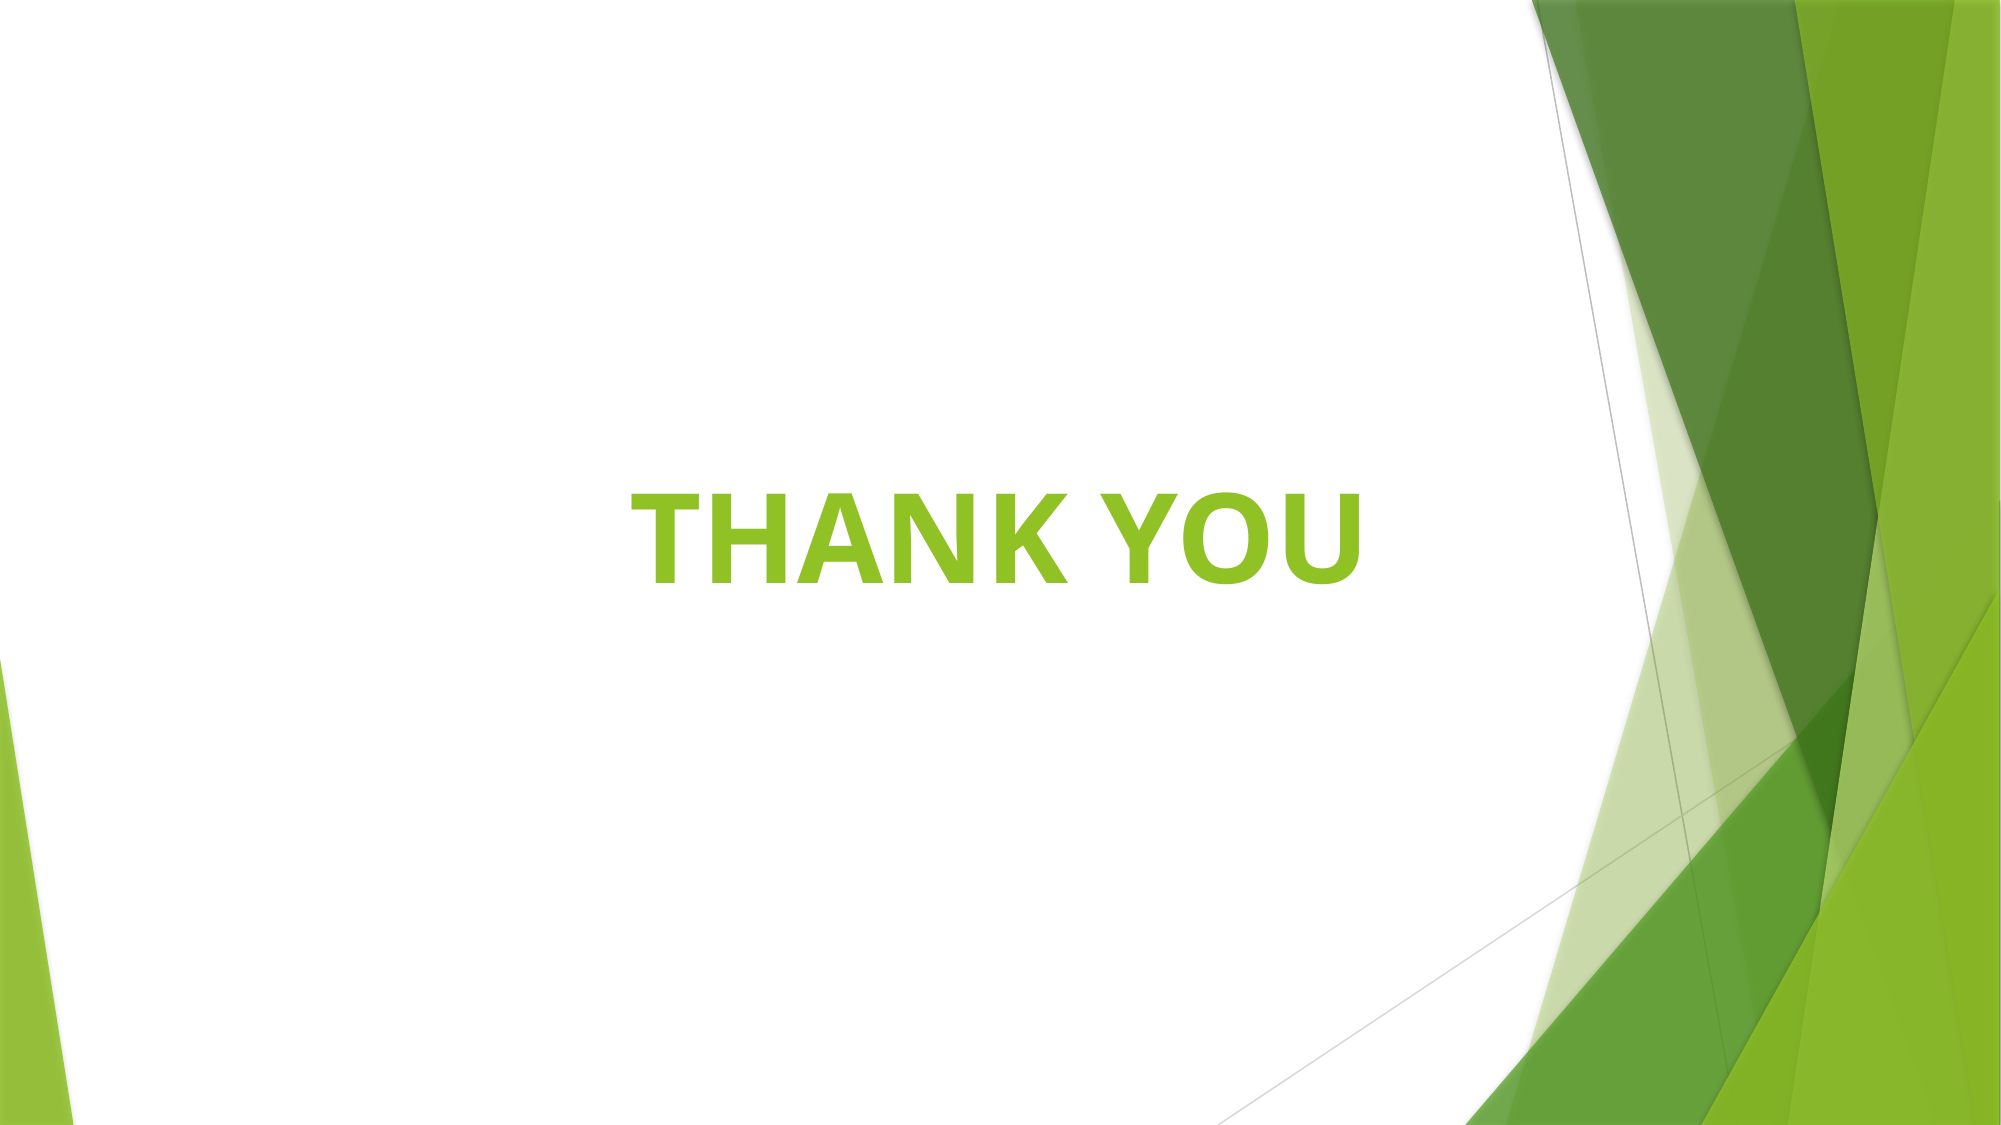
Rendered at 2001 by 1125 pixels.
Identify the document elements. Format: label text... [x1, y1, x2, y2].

title THANK YOU [294, 230, 1706, 895]
